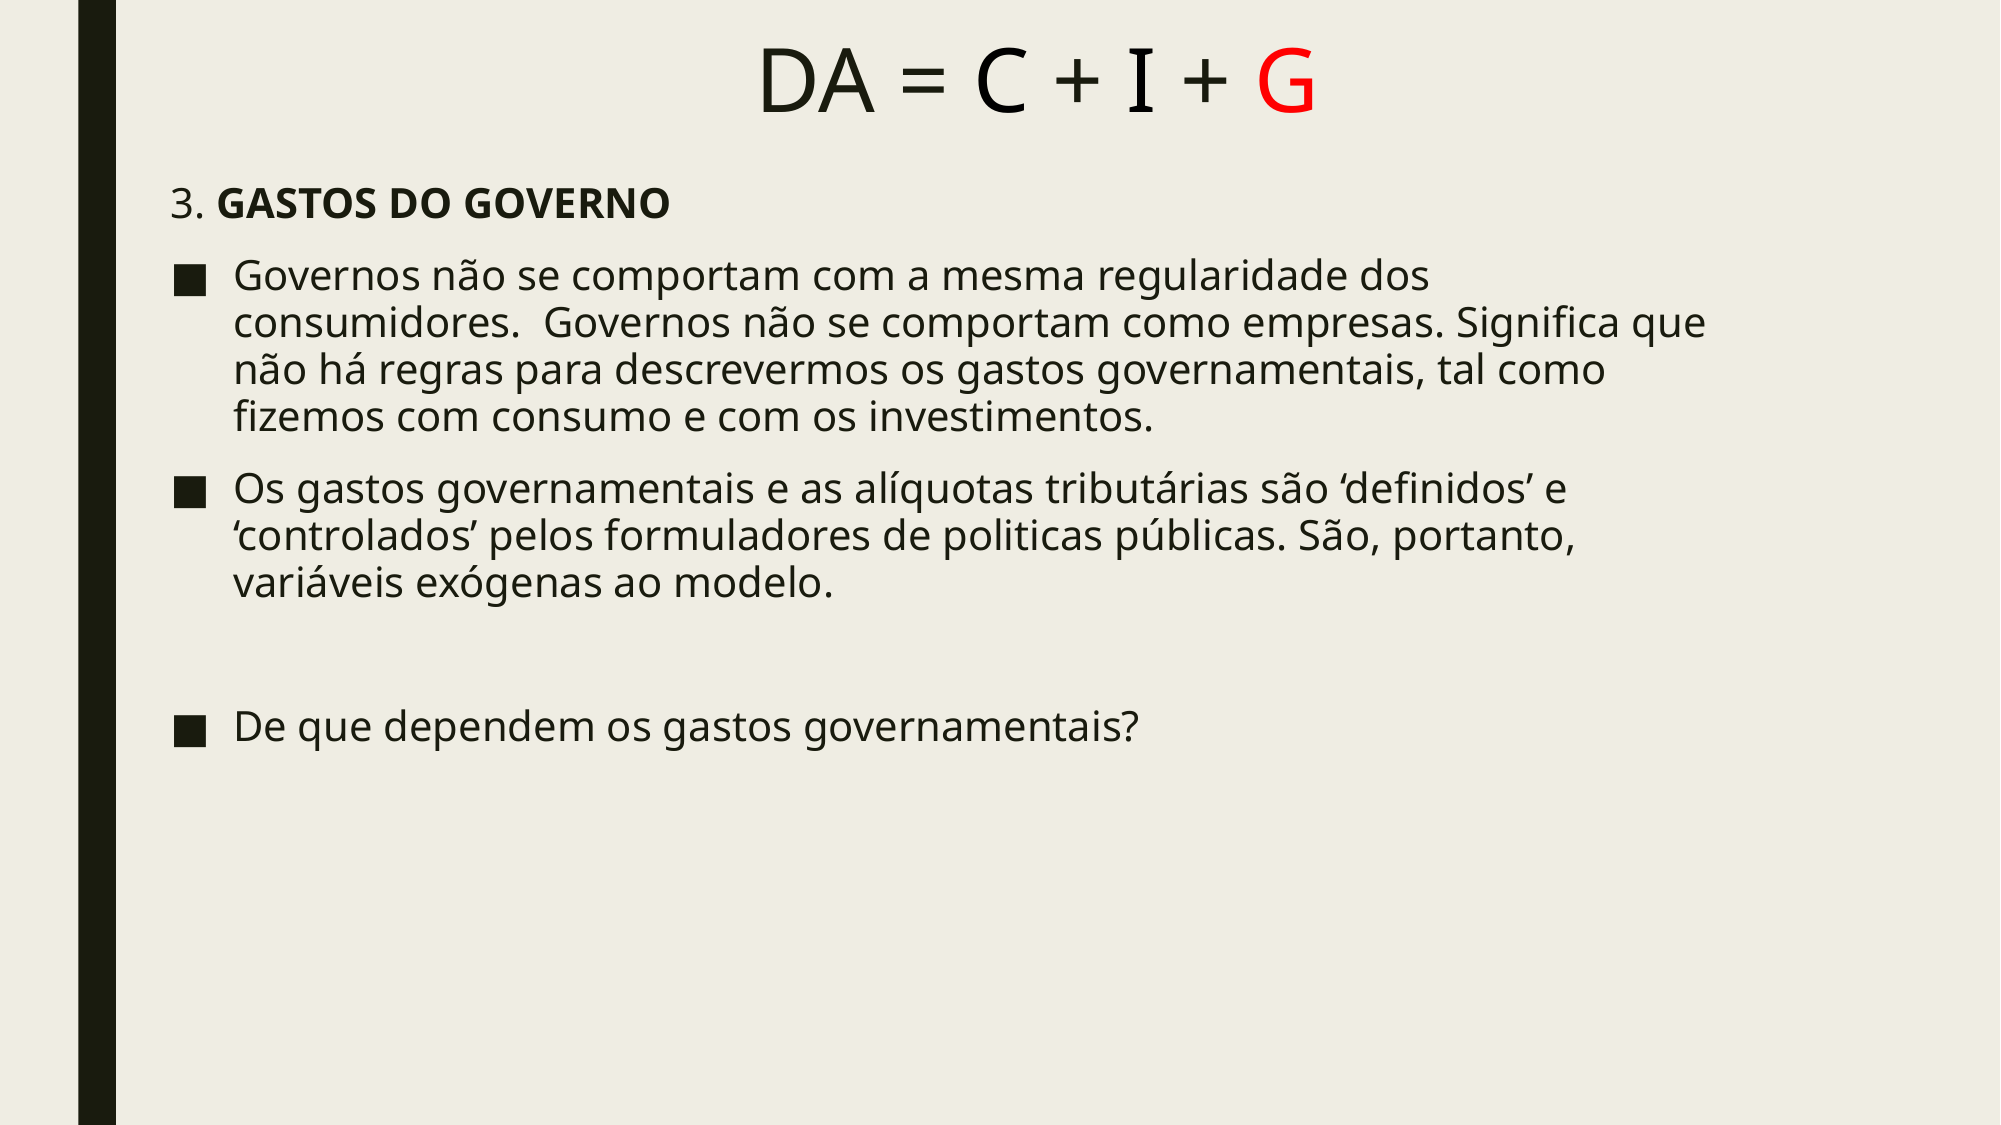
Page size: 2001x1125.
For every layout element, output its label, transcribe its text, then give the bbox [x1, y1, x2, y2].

text_box DA = C + I + G [249, 28, 1825, 140]
list 3. GASTOS DO GOVERNO Governos não se comportam com a mesma regularidade dos consumidores. Governos não se comportam como empresas. Significa que não há regras para descrevermos os gastos governamentais, tal como fizemos com consumo e com os investimentos. Os gastos governamentais e as alíquotas tributárias são ‘definidos’ e ‘controlados’ pelos formuladores de politicas públicas. São, portanto, variáveis exógenas ao modelo. De que dependem os gastos governamentais? [155, 173, 1731, 1108]
